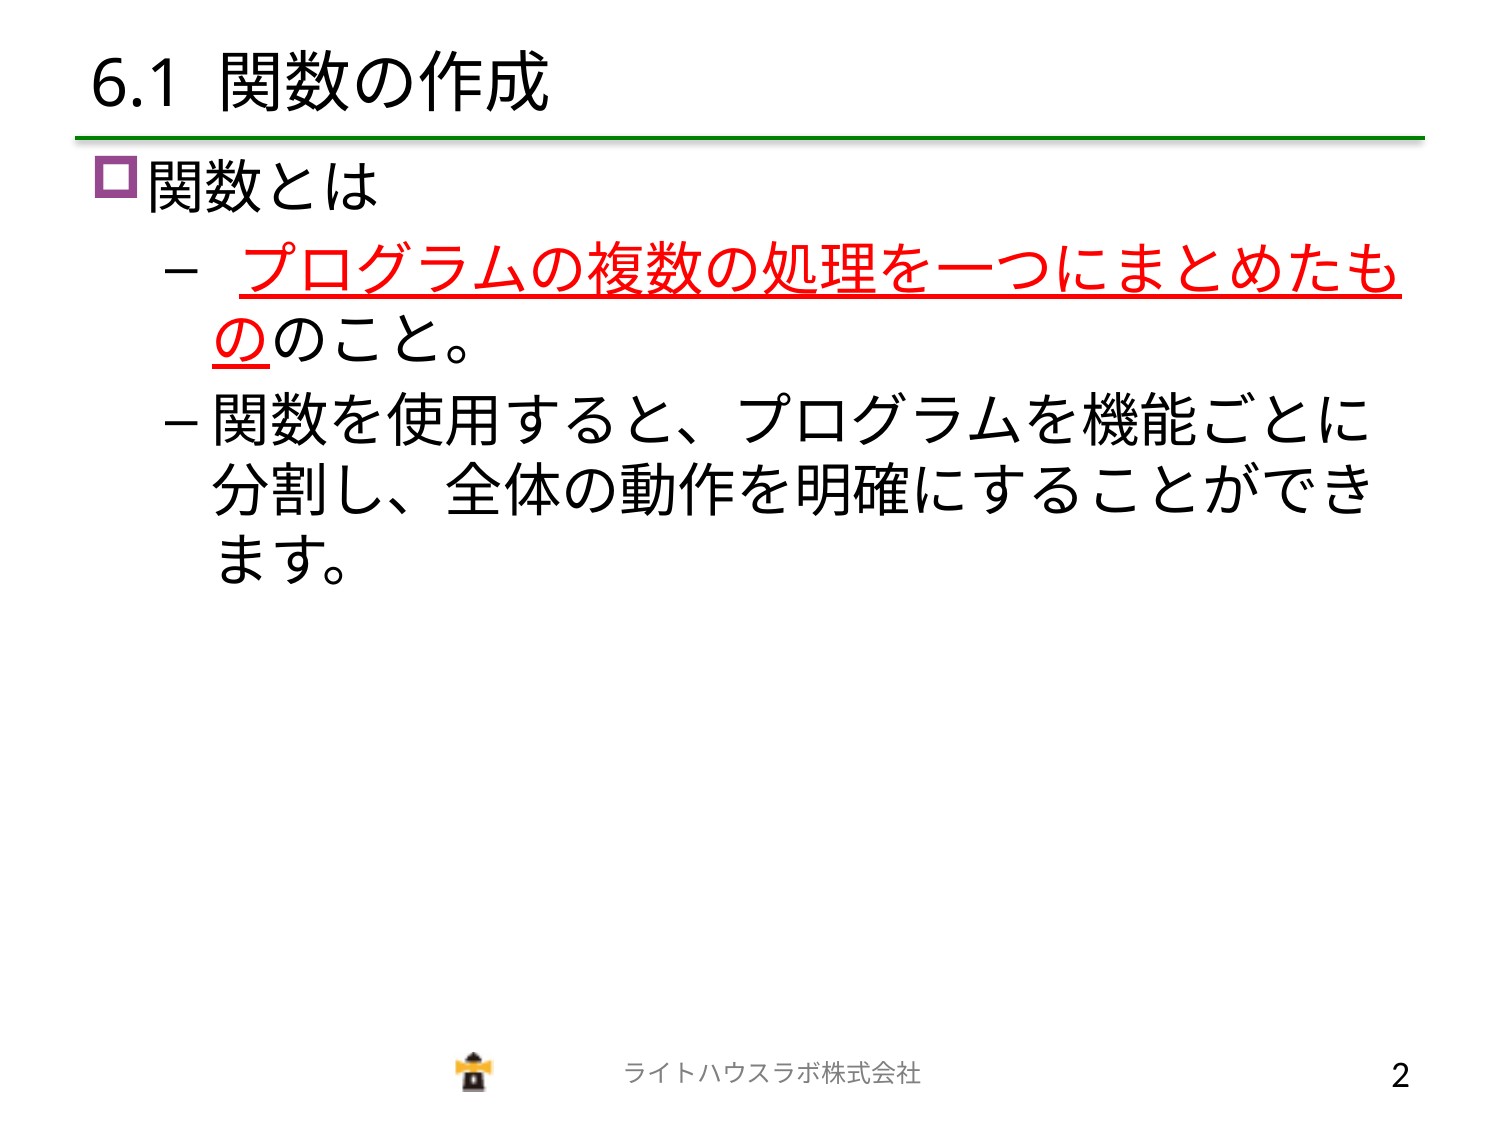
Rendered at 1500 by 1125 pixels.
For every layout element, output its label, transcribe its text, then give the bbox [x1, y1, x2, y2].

title 6.1 関数の作成 [75, 29, 1425, 130]
footer ライトハウスラボ株式会社 [75, 1042, 1144, 1103]
list 関数とは プログラムの複数の処理を一つにまとめたもののこと。 関数を使用すると、プログラムを機能ごとに分割し、全体の動作を明確にすることができます。 [75, 142, 1425, 951]
slide_number 1 [1183, 1042, 1425, 1103]
